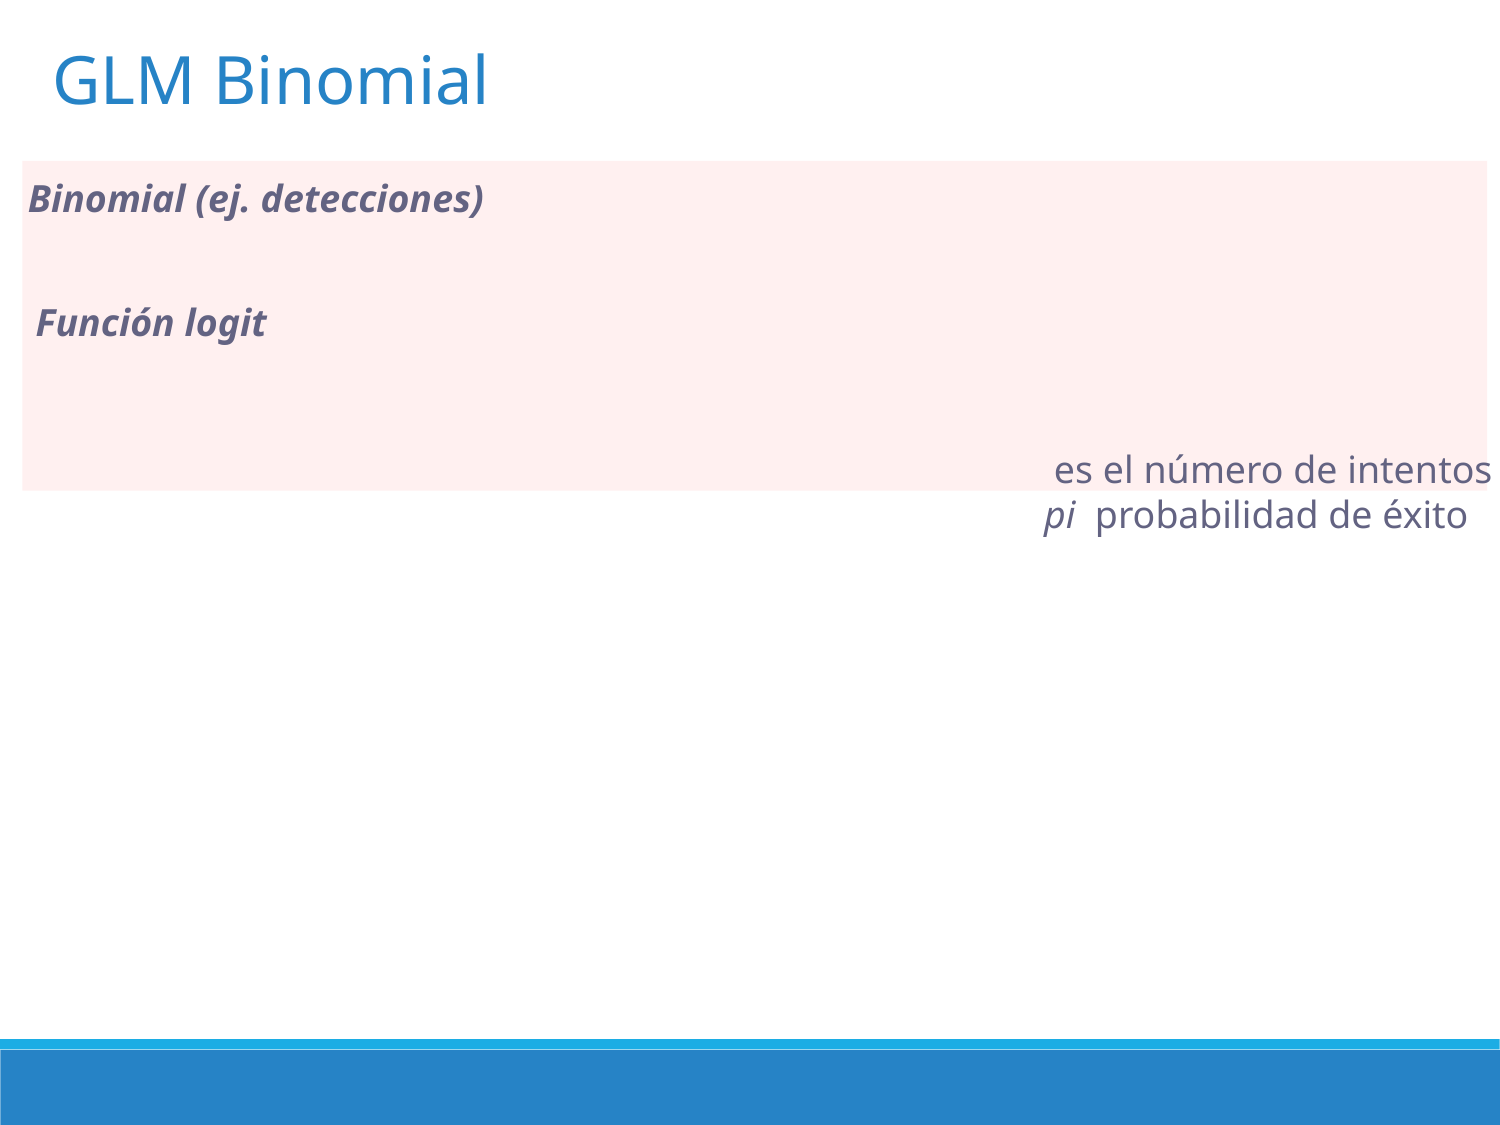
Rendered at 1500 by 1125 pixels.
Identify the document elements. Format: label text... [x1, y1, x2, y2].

text_box GLM Binomial [37, 30, 1373, 126]
text_box Binomial (ej. detecciones) [13, 167, 500, 228]
text_box Función logit [20, 291, 282, 351]
